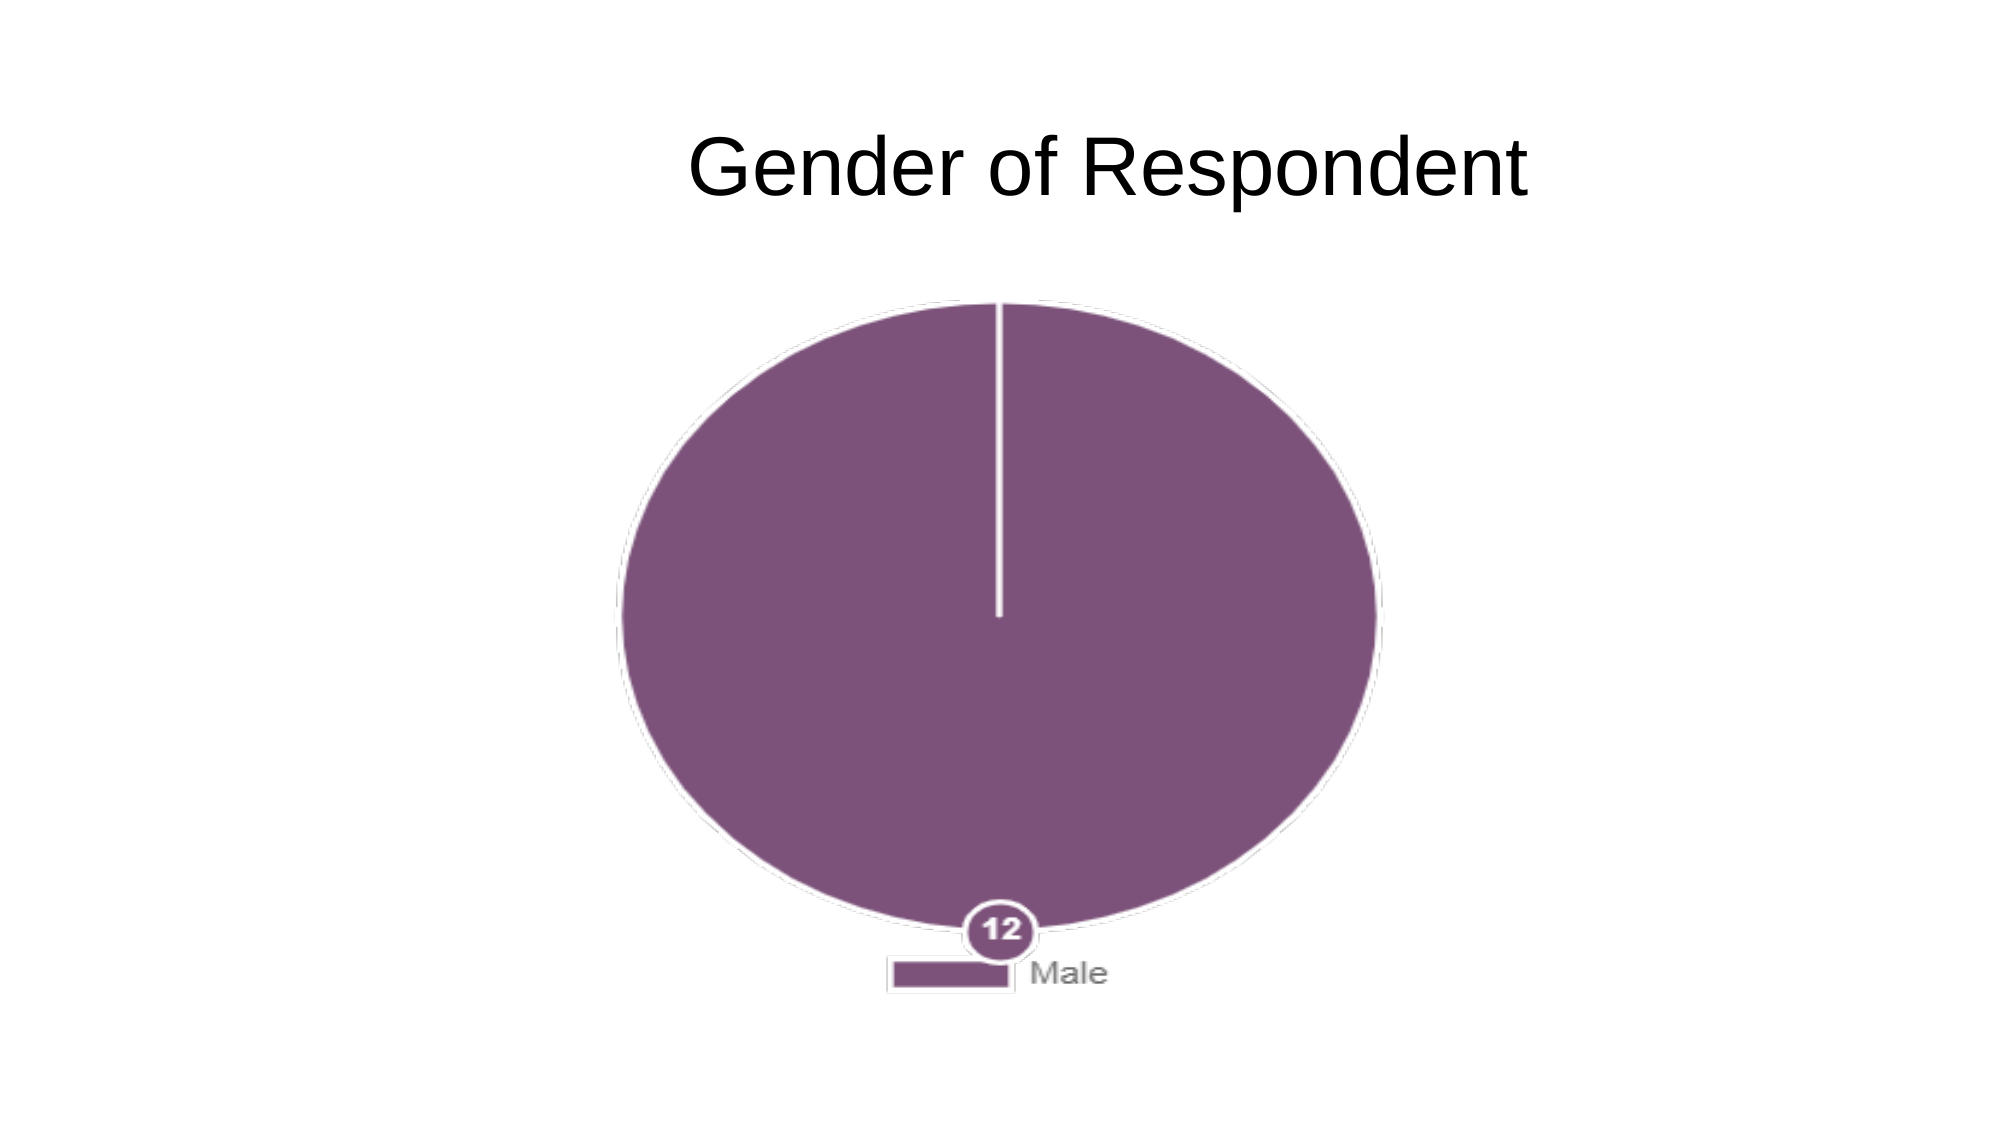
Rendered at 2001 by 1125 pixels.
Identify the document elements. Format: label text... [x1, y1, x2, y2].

picture [137, 299, 1863, 1014]
title Gender of Respondent [137, 59, 1863, 278]
